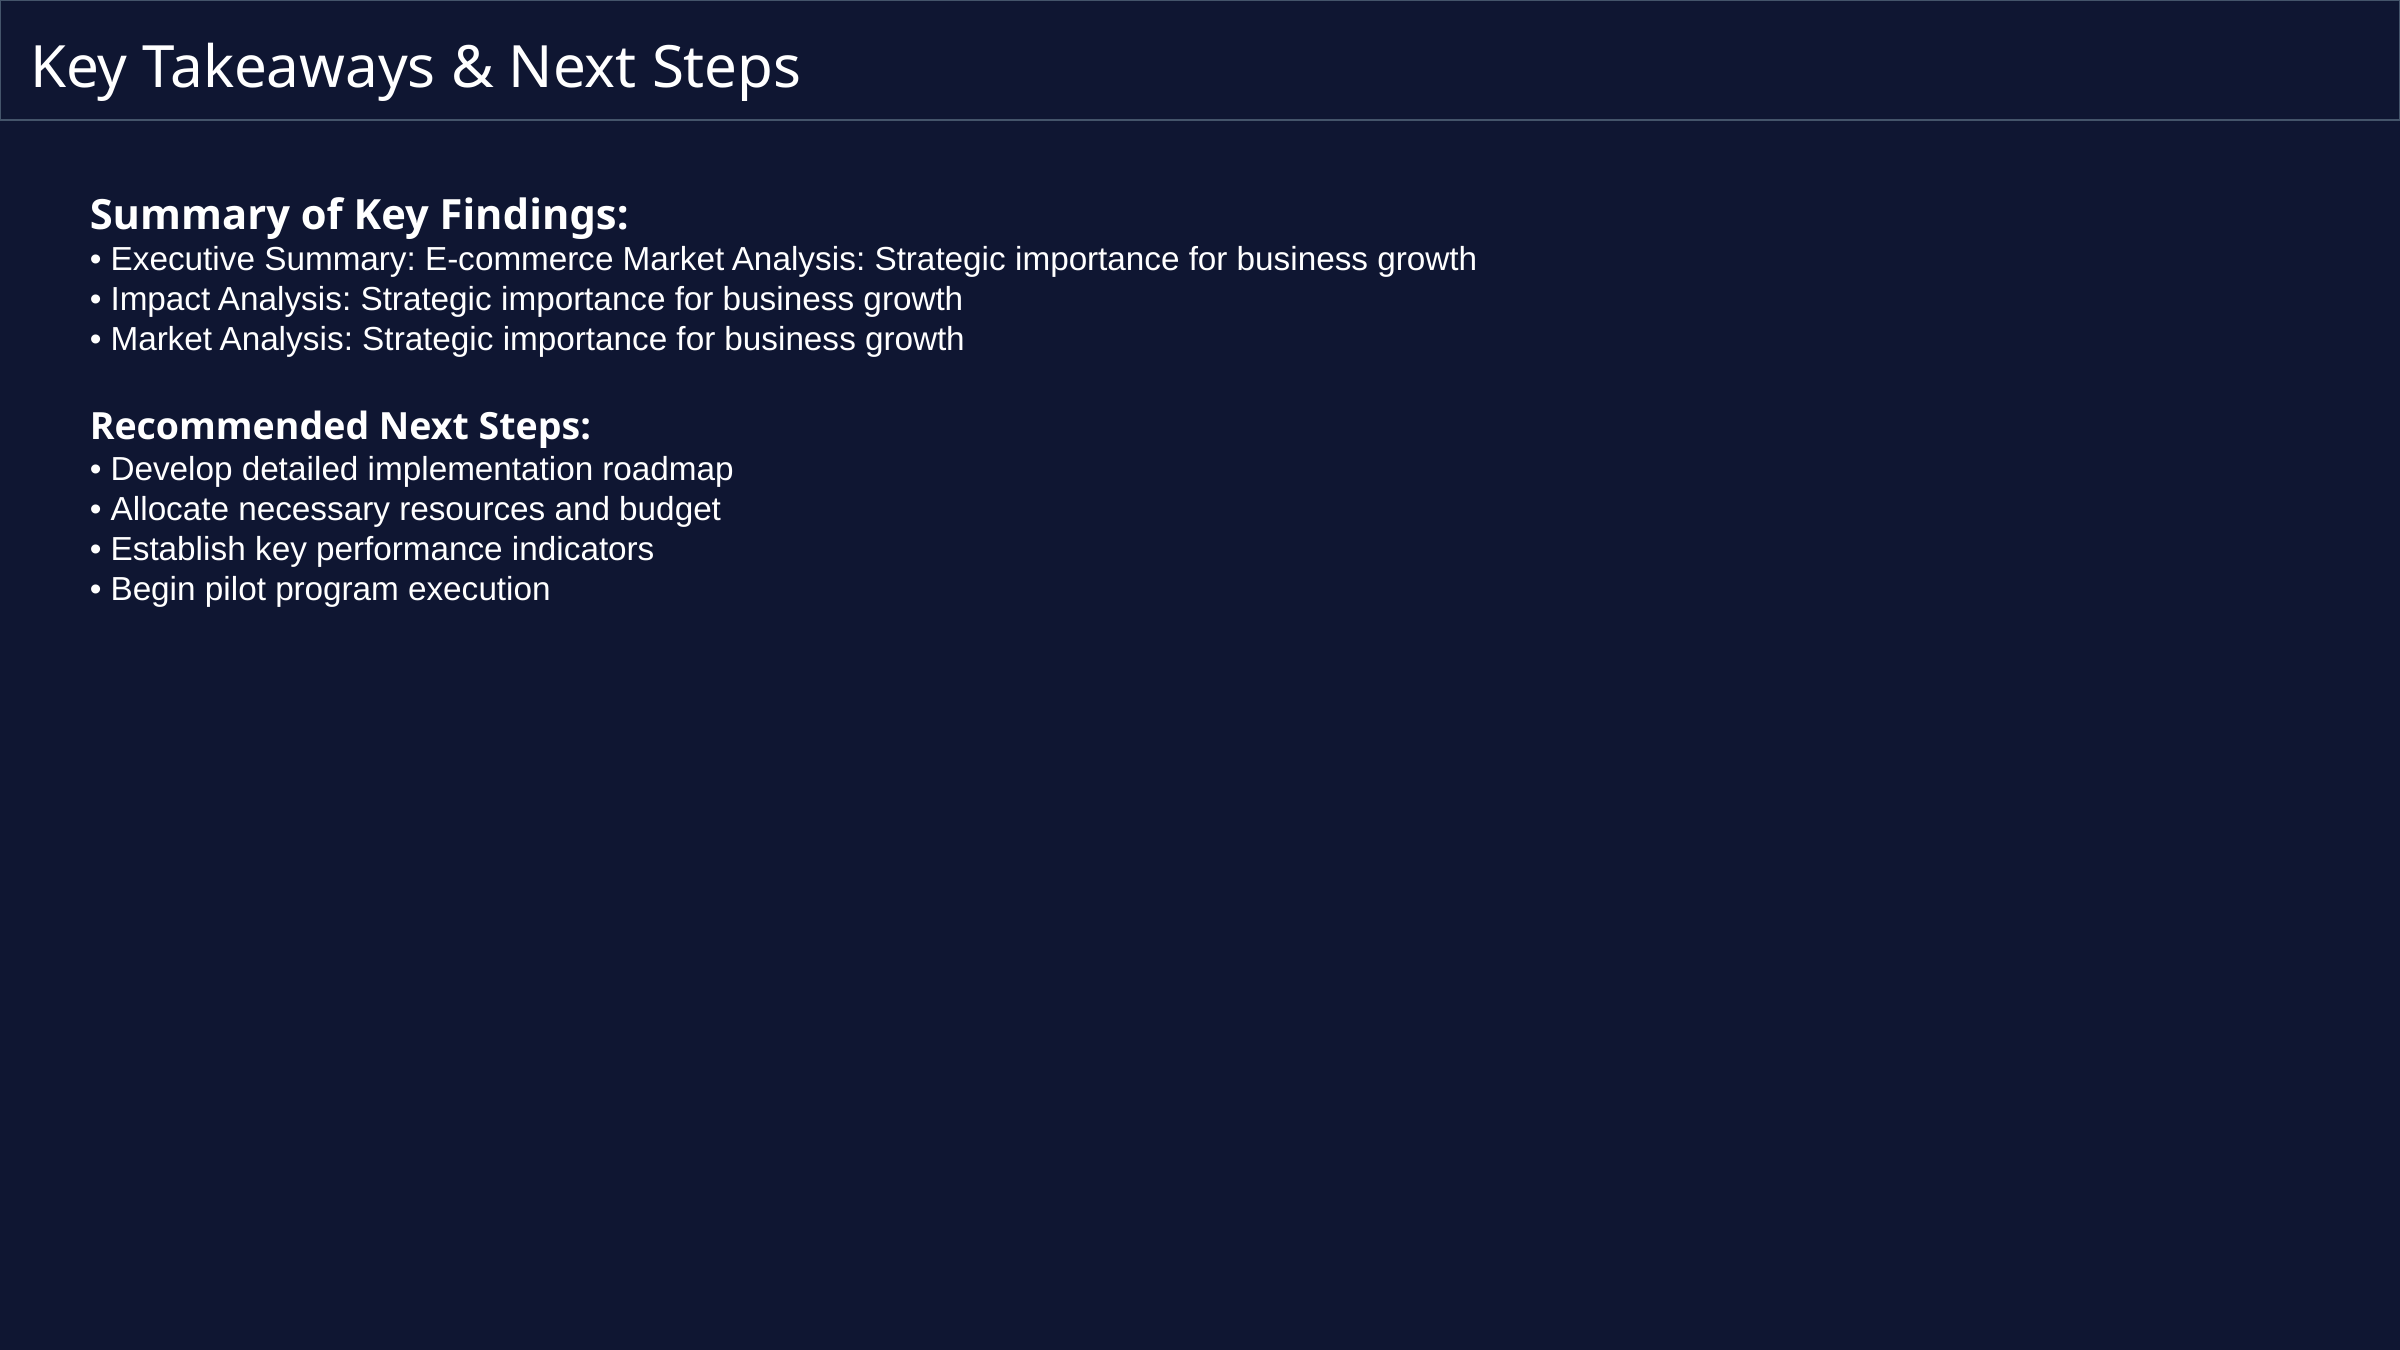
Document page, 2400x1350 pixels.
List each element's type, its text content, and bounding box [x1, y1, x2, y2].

text_box Summary of Key Findings: • Executive Summary: E-commerce Market Analysis: Strategic importance for business growth • Impact Analysis: Strategic importance for business growth • Market Analysis: Strategic importance for business growth Recommended Next Steps: • Develop detailed implementation roadmap • Allocate necessary resources and budget • Establish key performance indicators • Begin pilot program execution [74, 179, 2325, 615]
title Key Takeaways & Next Steps [0, 0, 2400, 120]
